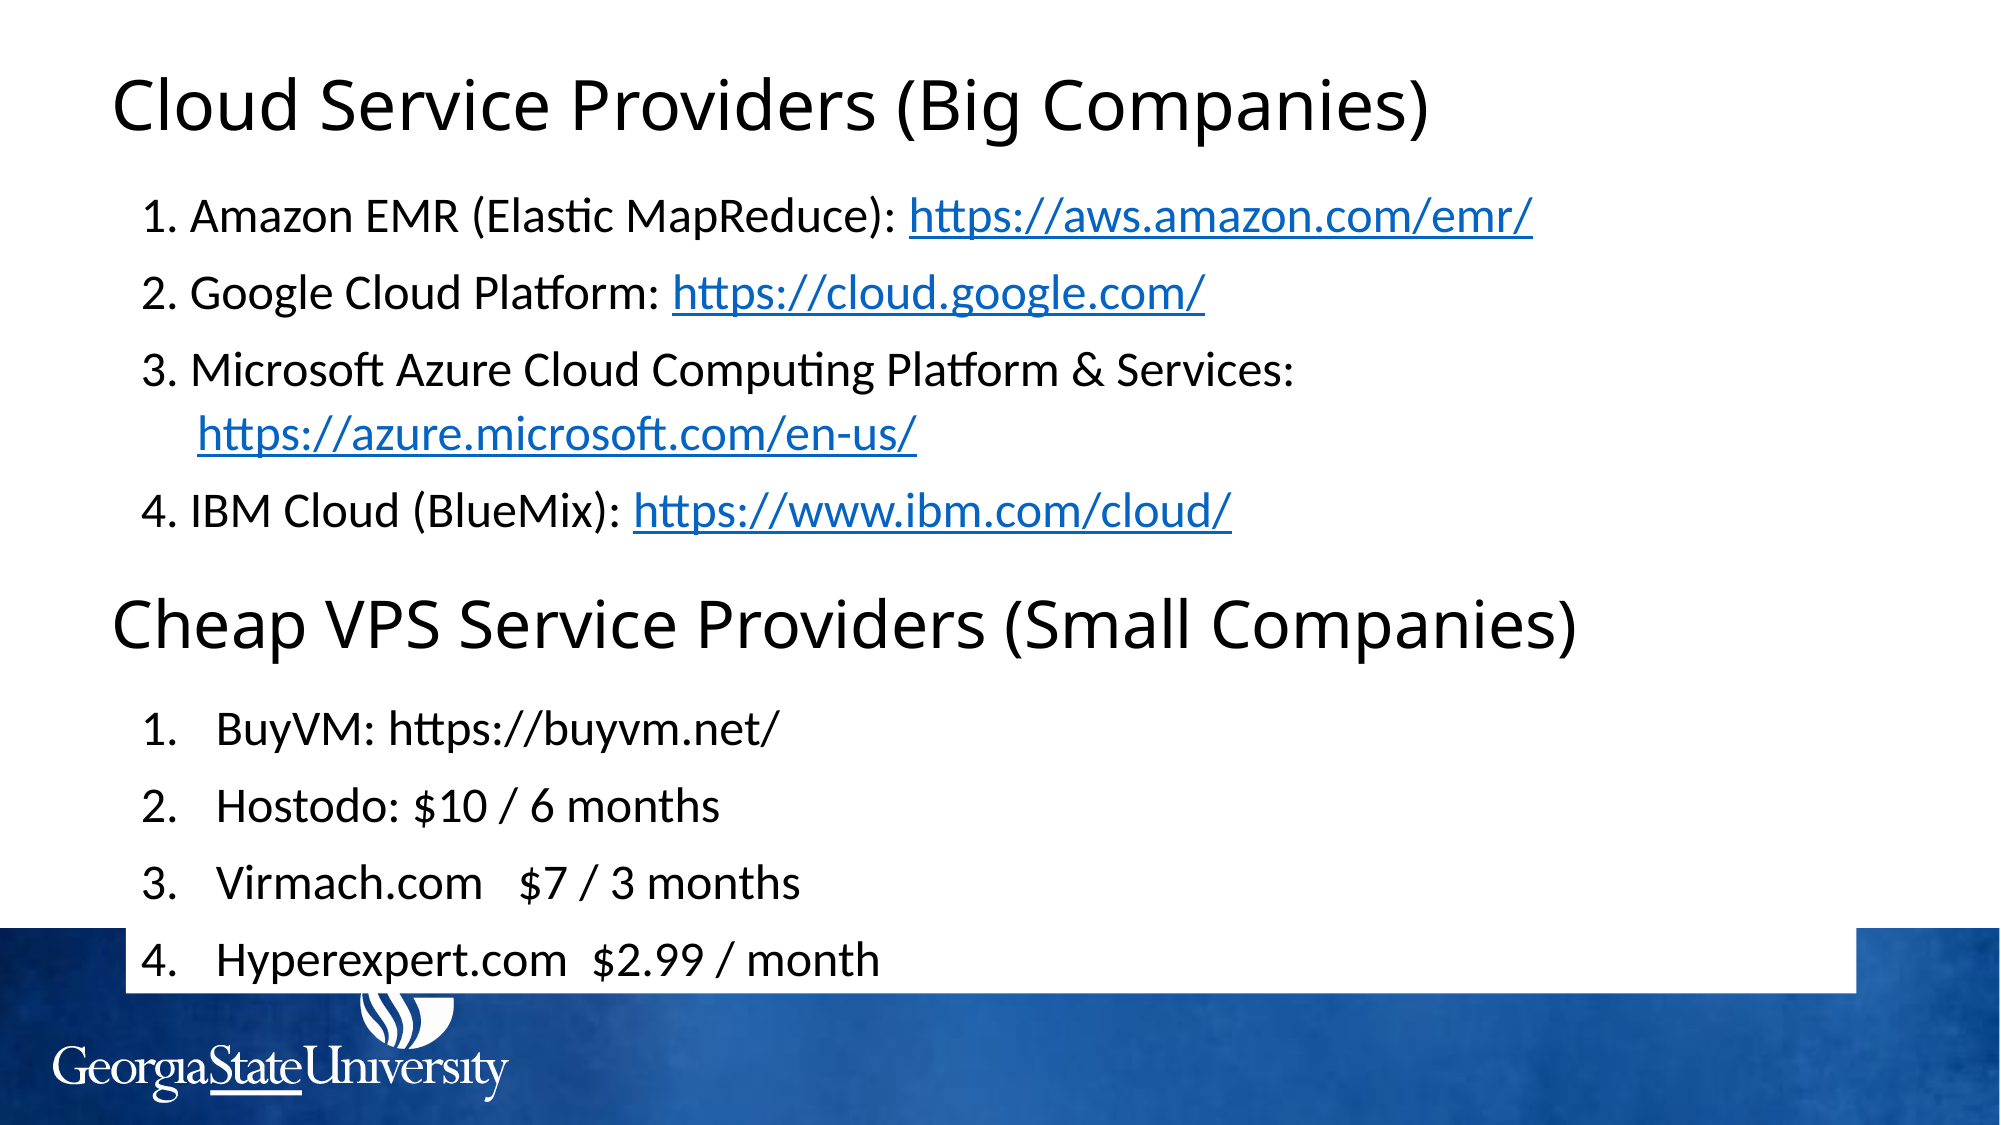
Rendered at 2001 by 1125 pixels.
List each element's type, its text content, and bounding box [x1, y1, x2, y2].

text_box Cheap VPS Service Providers (Small Companies) [96, 562, 1656, 693]
text_box BuyVM: https://buyvm.net/ Hostodo: $10 / 6 months Virmach.com $7 / 3 months Hyperexpert.com $2.99 / month [125, 684, 1857, 994]
list 1. Amazon EMR (Elastic MapReduce): https://aws.amazon.com/emr/ 2. Google Cloud Platform: https://cloud.google.com/ 3. Microsoft Azure Cloud Computing Platform & Services: https://azure.microsoft.com/en-us/ 4. IBM Cloud (BlueMix): https://www.ibm.com/cloud/ [125, 171, 1857, 563]
title Cloud Service Providers (Big Companies) [96, 42, 1485, 173]
picture [0, 928, 2000, 1125]
